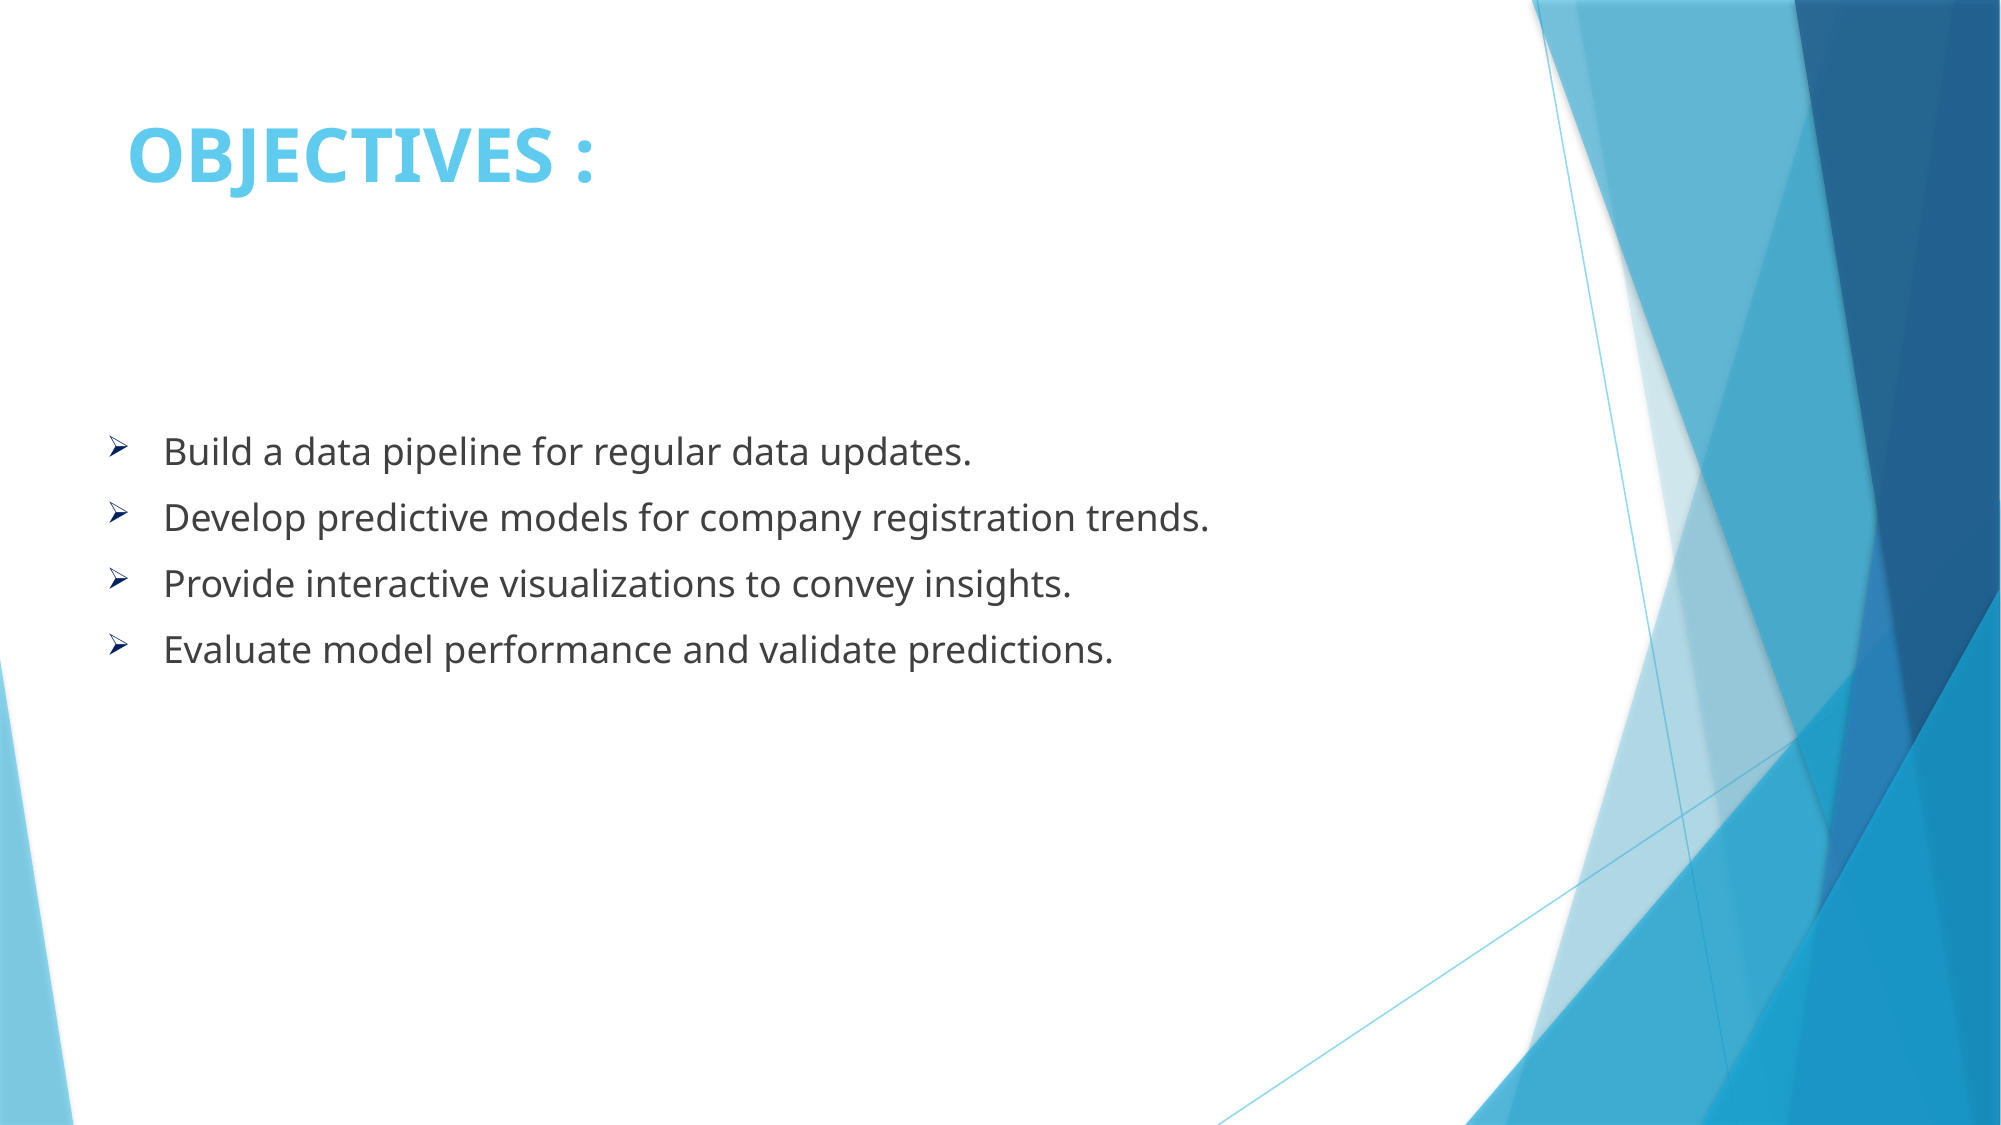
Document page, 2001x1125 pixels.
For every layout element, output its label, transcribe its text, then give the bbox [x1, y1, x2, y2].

title OBJECTIVES : [111, 99, 1522, 317]
list Build a data pipeline for regular data updates. Develop predictive models for company registration trends. Provide interactive visualizations to convey insights. Evaluate model performance and validate predictions. [91, 420, 1503, 688]
